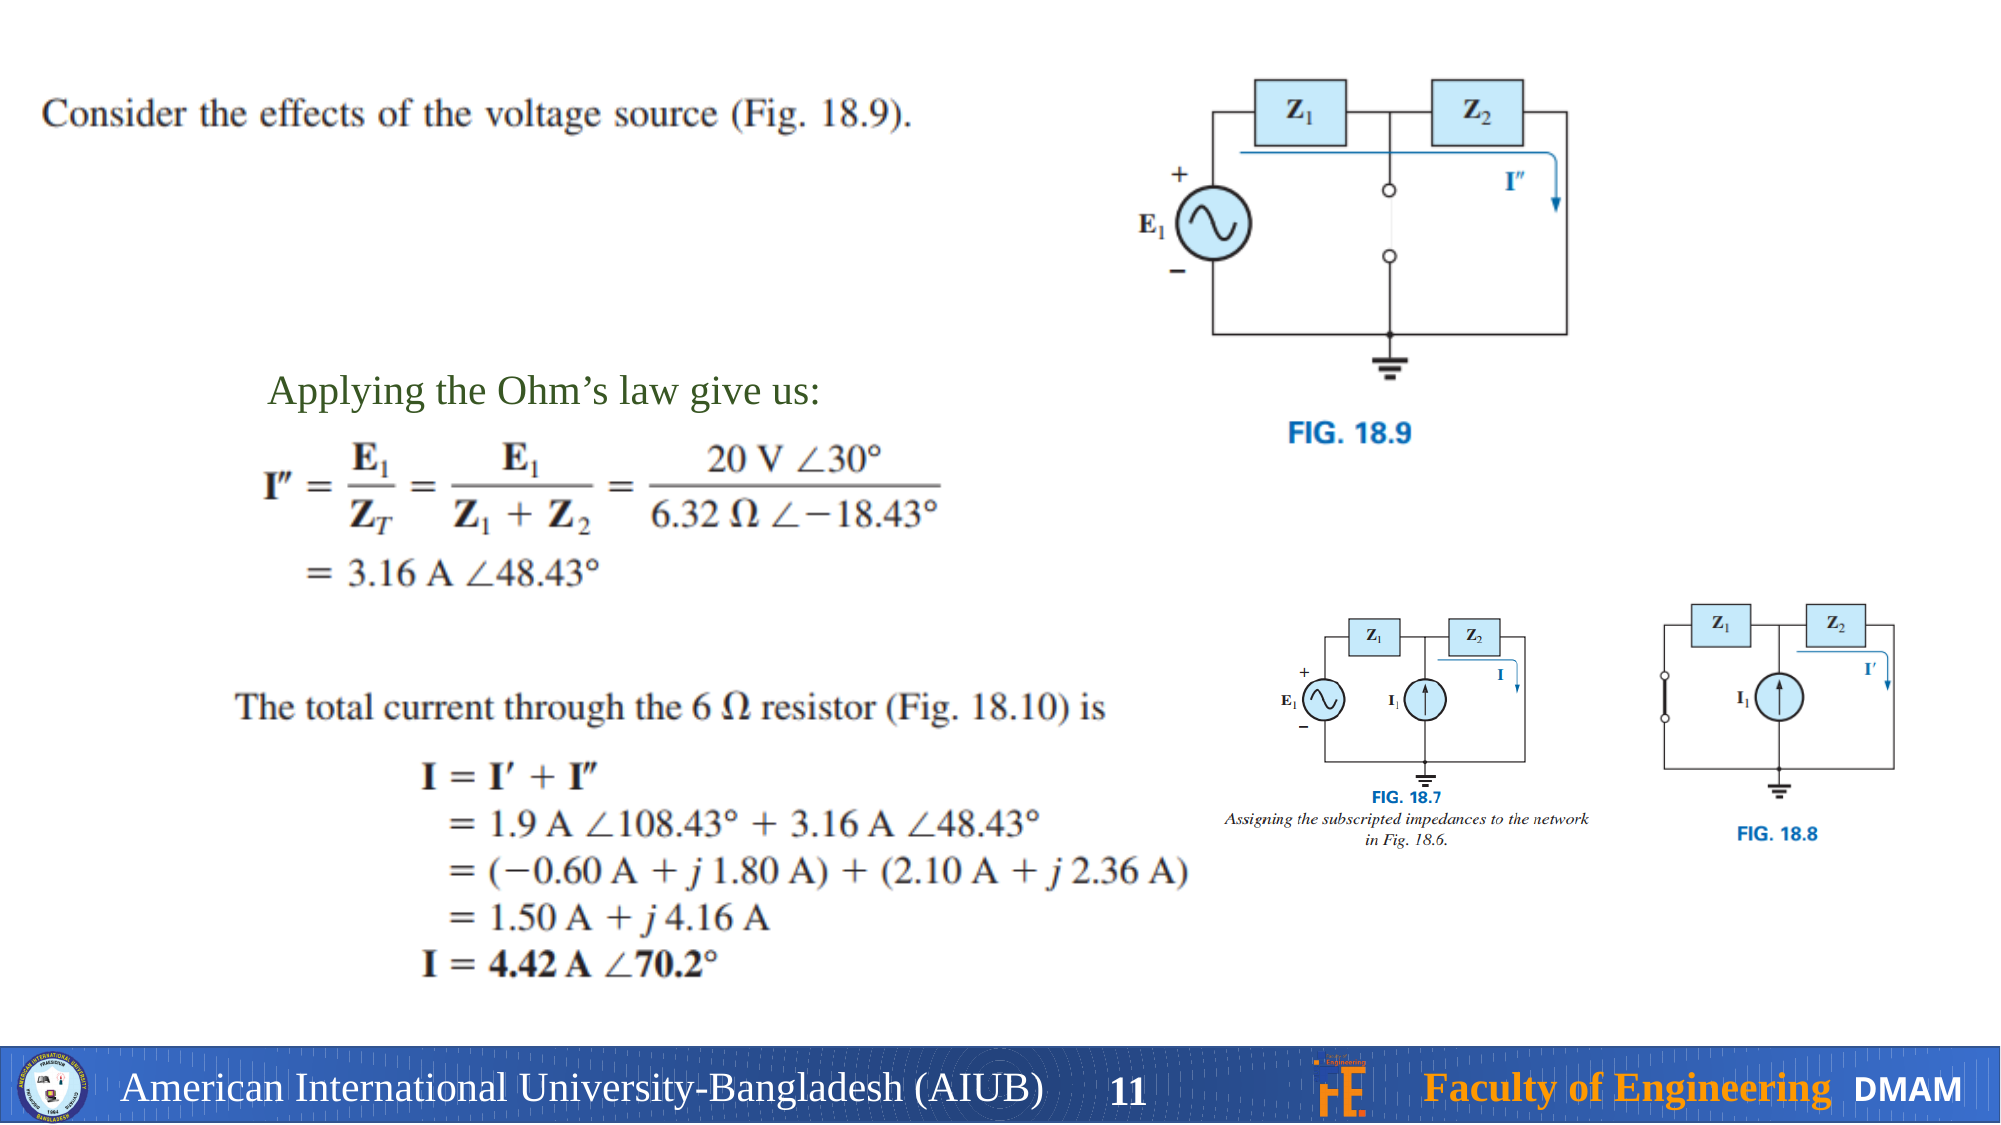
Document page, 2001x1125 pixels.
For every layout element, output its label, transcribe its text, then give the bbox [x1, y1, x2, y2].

text_box 11 [1046, 1058, 1211, 1119]
picture [15, 1049, 90, 1125]
picture [1220, 603, 1595, 859]
text_box Applying the Ohm’s law give us: [252, 355, 889, 421]
picture [1641, 590, 1910, 846]
picture [1302, 1046, 1378, 1122]
picture [34, 84, 921, 145]
picture [252, 423, 957, 604]
picture [224, 673, 1199, 989]
picture [1118, 61, 1595, 452]
